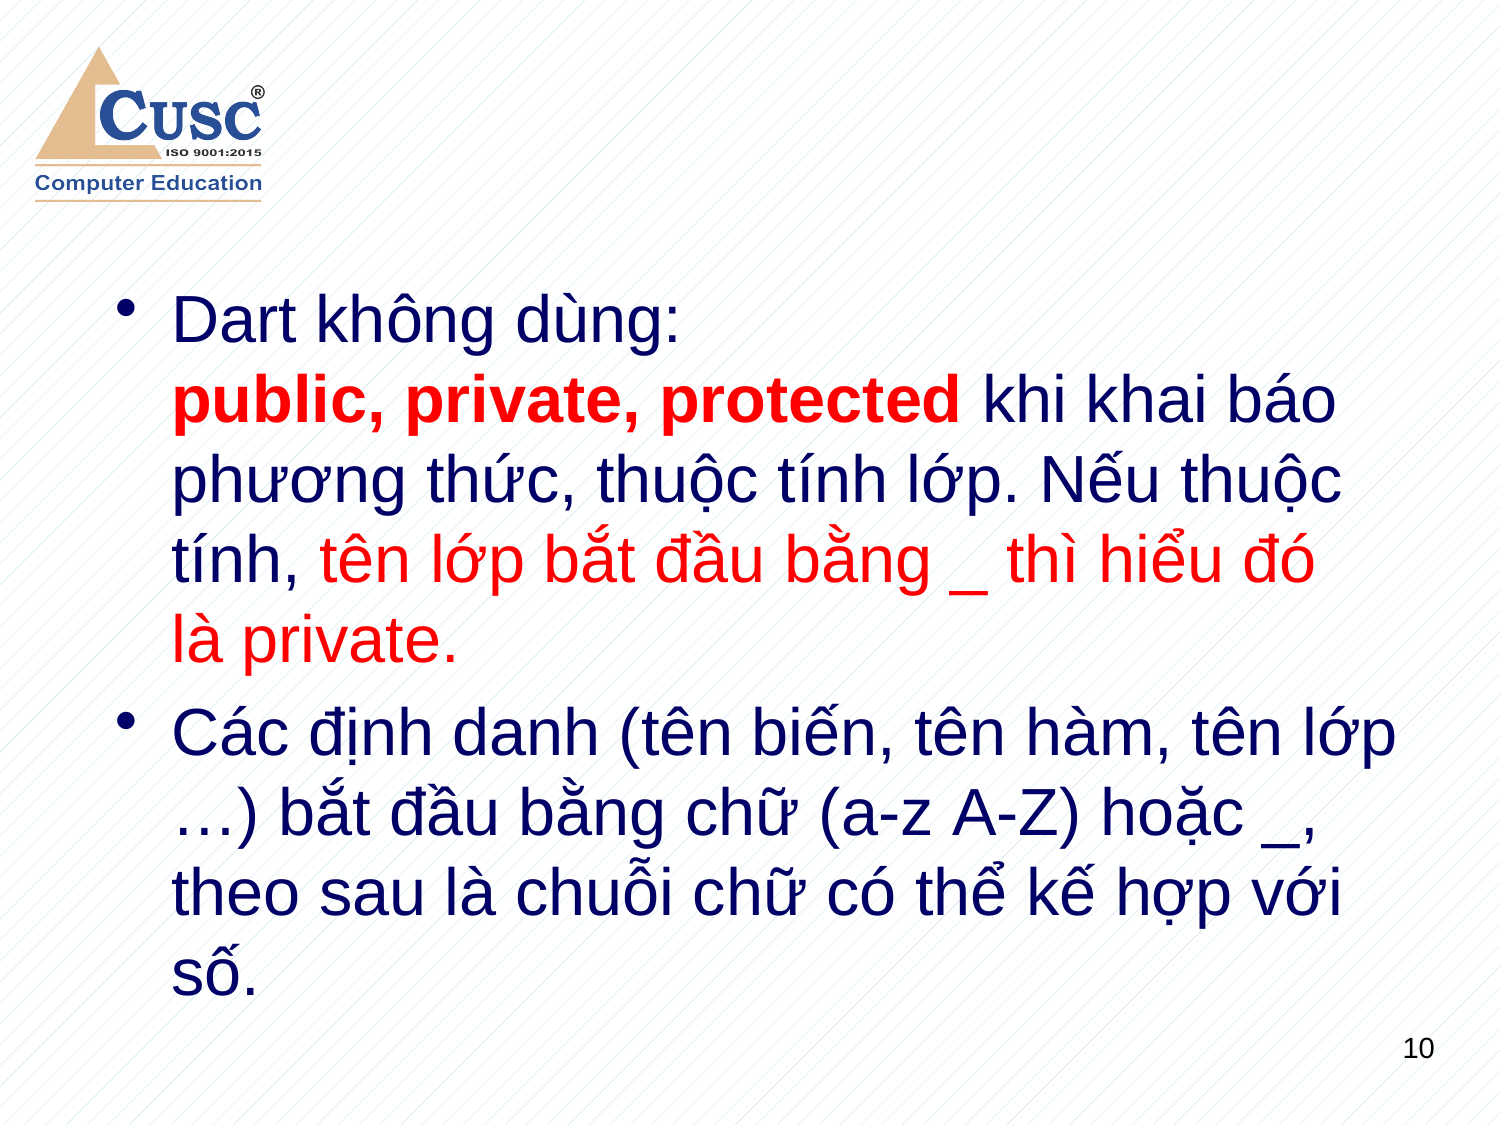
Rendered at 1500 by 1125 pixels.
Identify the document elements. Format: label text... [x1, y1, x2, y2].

list Dart không dùng: public, private, protected khi khai báo phương thức, thuộc tính lớp. Nếu thuộc tính, tên lớp bắt đầu bằng _ thì hiểu đó là private. Các định danh (tên biến, tên hàm, tên lớp …) bắt đầu bằng chữ (a-z A-Z) hoặc _, theo sau là chuỗi chữ có thể kế hợp với số. [99, 267, 1450, 1038]
picture [35, 46, 265, 202]
slide_number 10 [1100, 1021, 1450, 1113]
